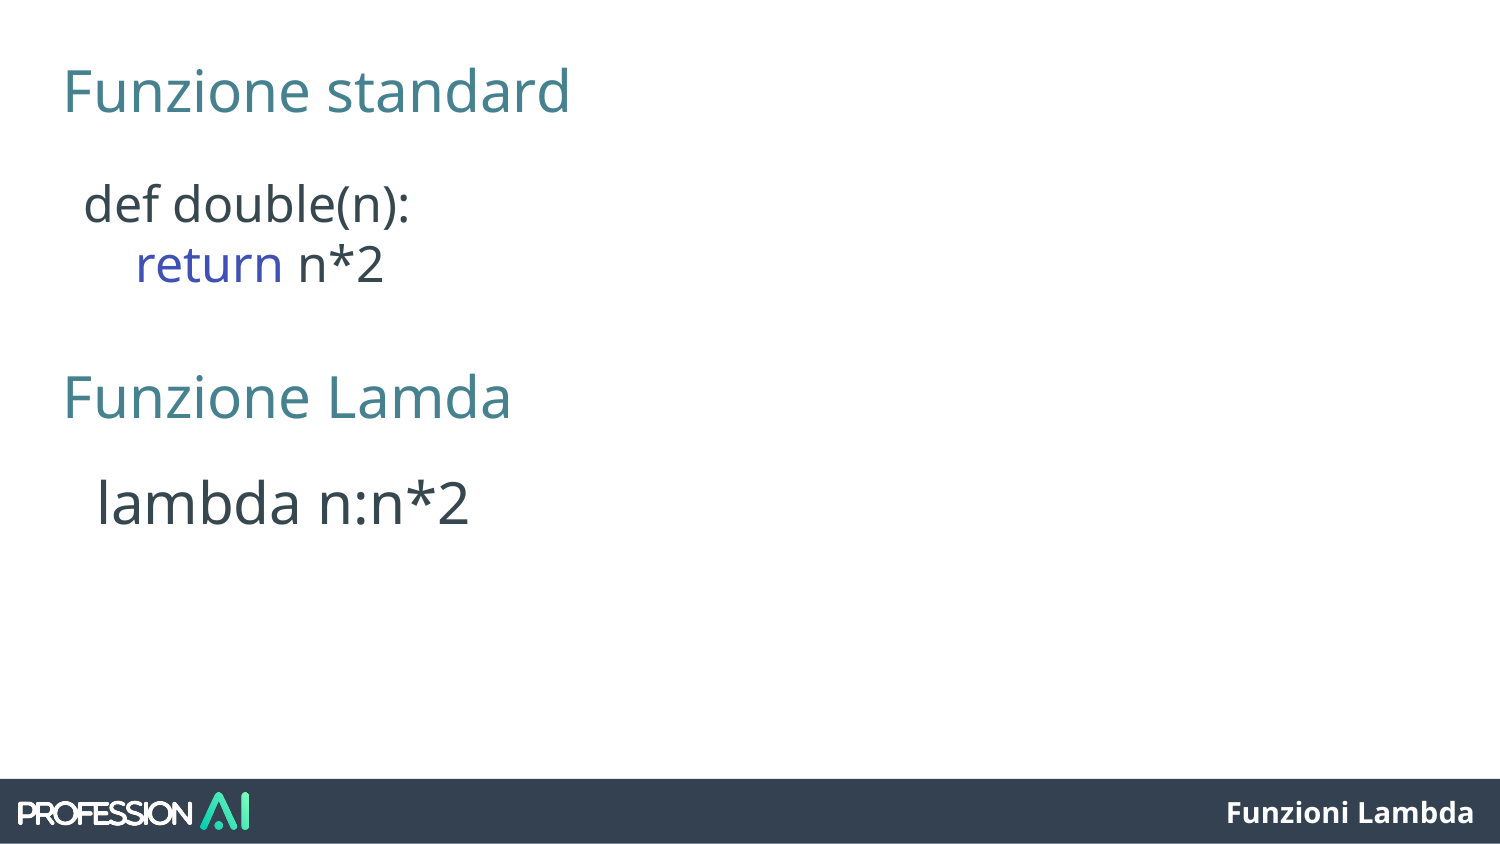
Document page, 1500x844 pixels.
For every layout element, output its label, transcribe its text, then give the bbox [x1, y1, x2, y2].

text_box lambda n:n*2 [80, 451, 596, 552]
text_box Funzioni Lambda [1057, 778, 1490, 844]
text_box Funzione Lamda [47, 344, 1229, 445]
text_box [0, 778, 1057, 844]
text_box def double(n): return n*2 [68, 157, 790, 308]
picture [17, 792, 250, 831]
text_box [1490, 778, 1500, 844]
text_box Funzione standard [47, 38, 1229, 139]
